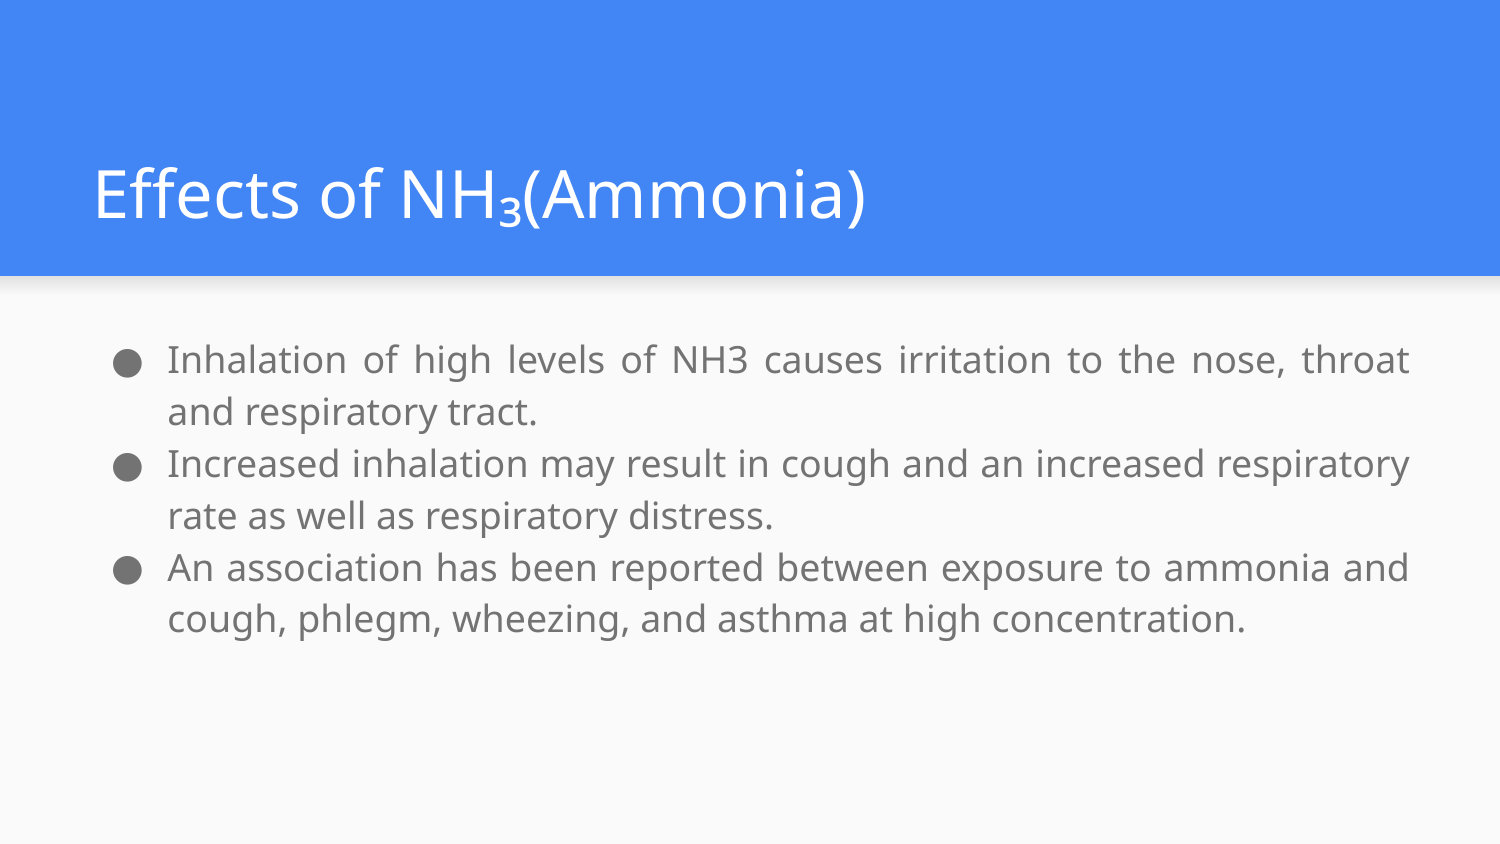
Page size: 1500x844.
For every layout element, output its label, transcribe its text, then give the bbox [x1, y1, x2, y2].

title Effects of NH₃(Ammonia) [77, 121, 1427, 248]
list Inhalation of high levels of NH3 causes irritation to the nose, throat and respiratory tract. Increased inhalation may result in cough and an increased respiratory rate as well as respiratory distress. An association has been reported between exposure to ammonia and cough, phlegm, wheezing, and asthma at high concentration. [77, 314, 1427, 760]
